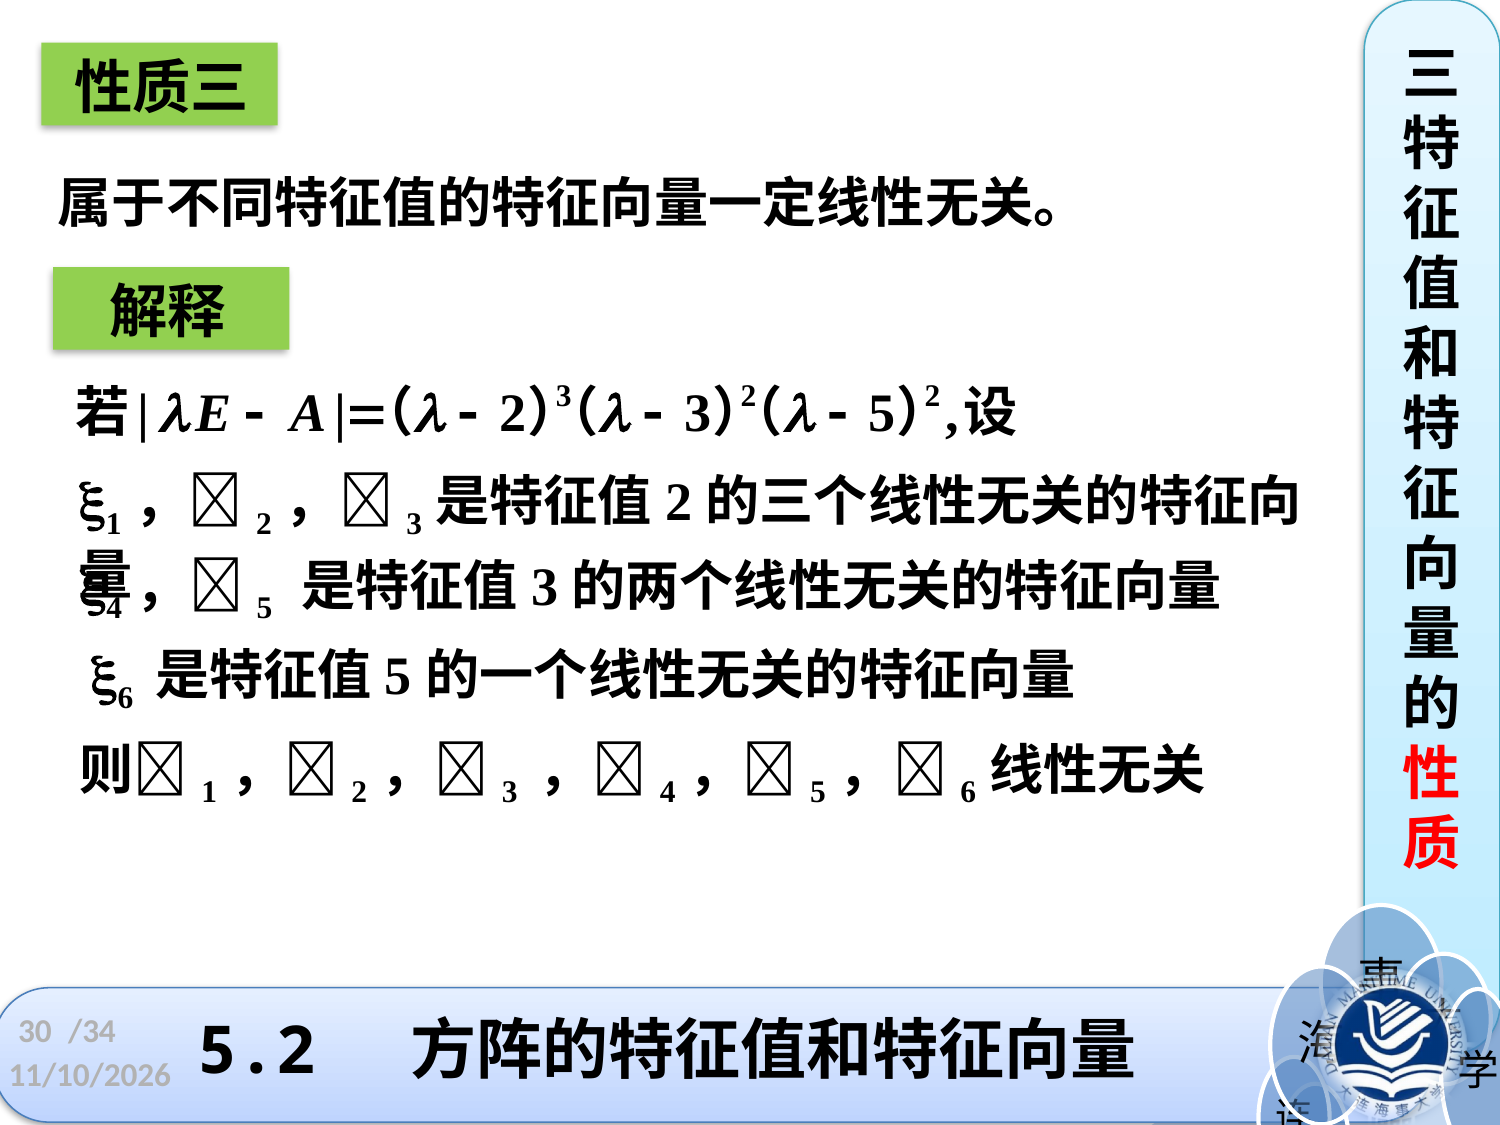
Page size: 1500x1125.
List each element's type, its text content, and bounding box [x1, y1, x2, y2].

text_box 则1，2，3 ，4，5，6线性无关 [64, 727, 1318, 817]
text_box 性质三 [59, 42, 265, 128]
slide_number 30 [0, 999, 67, 1060]
footer /34 [67, 999, 149, 1060]
text_box [51, 265, 291, 352]
text_box [39, 41, 280, 127]
picture [1310, 960, 1481, 1114]
text_box 三特征值和特征向量的性质 [1387, 28, 1471, 917]
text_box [73, 376, 1022, 448]
text_box 4，5 是特征值3的两个线性无关的特征向量 [64, 543, 1318, 633]
title 5.2 方阵的特征值和特征向量 [149, 999, 1305, 1094]
text_box 6 是特征值5的一个线性无关的特征向量 [76, 633, 1329, 722]
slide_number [0, 1042, 344, 1103]
text_box 1，2，3是特征值2的三个线性无关的特征向量 [64, 459, 1317, 543]
text_box 属于不同特征值的特征向量一定线性无关。 [17, 160, 1294, 241]
text_box 解释 [94, 267, 241, 352]
